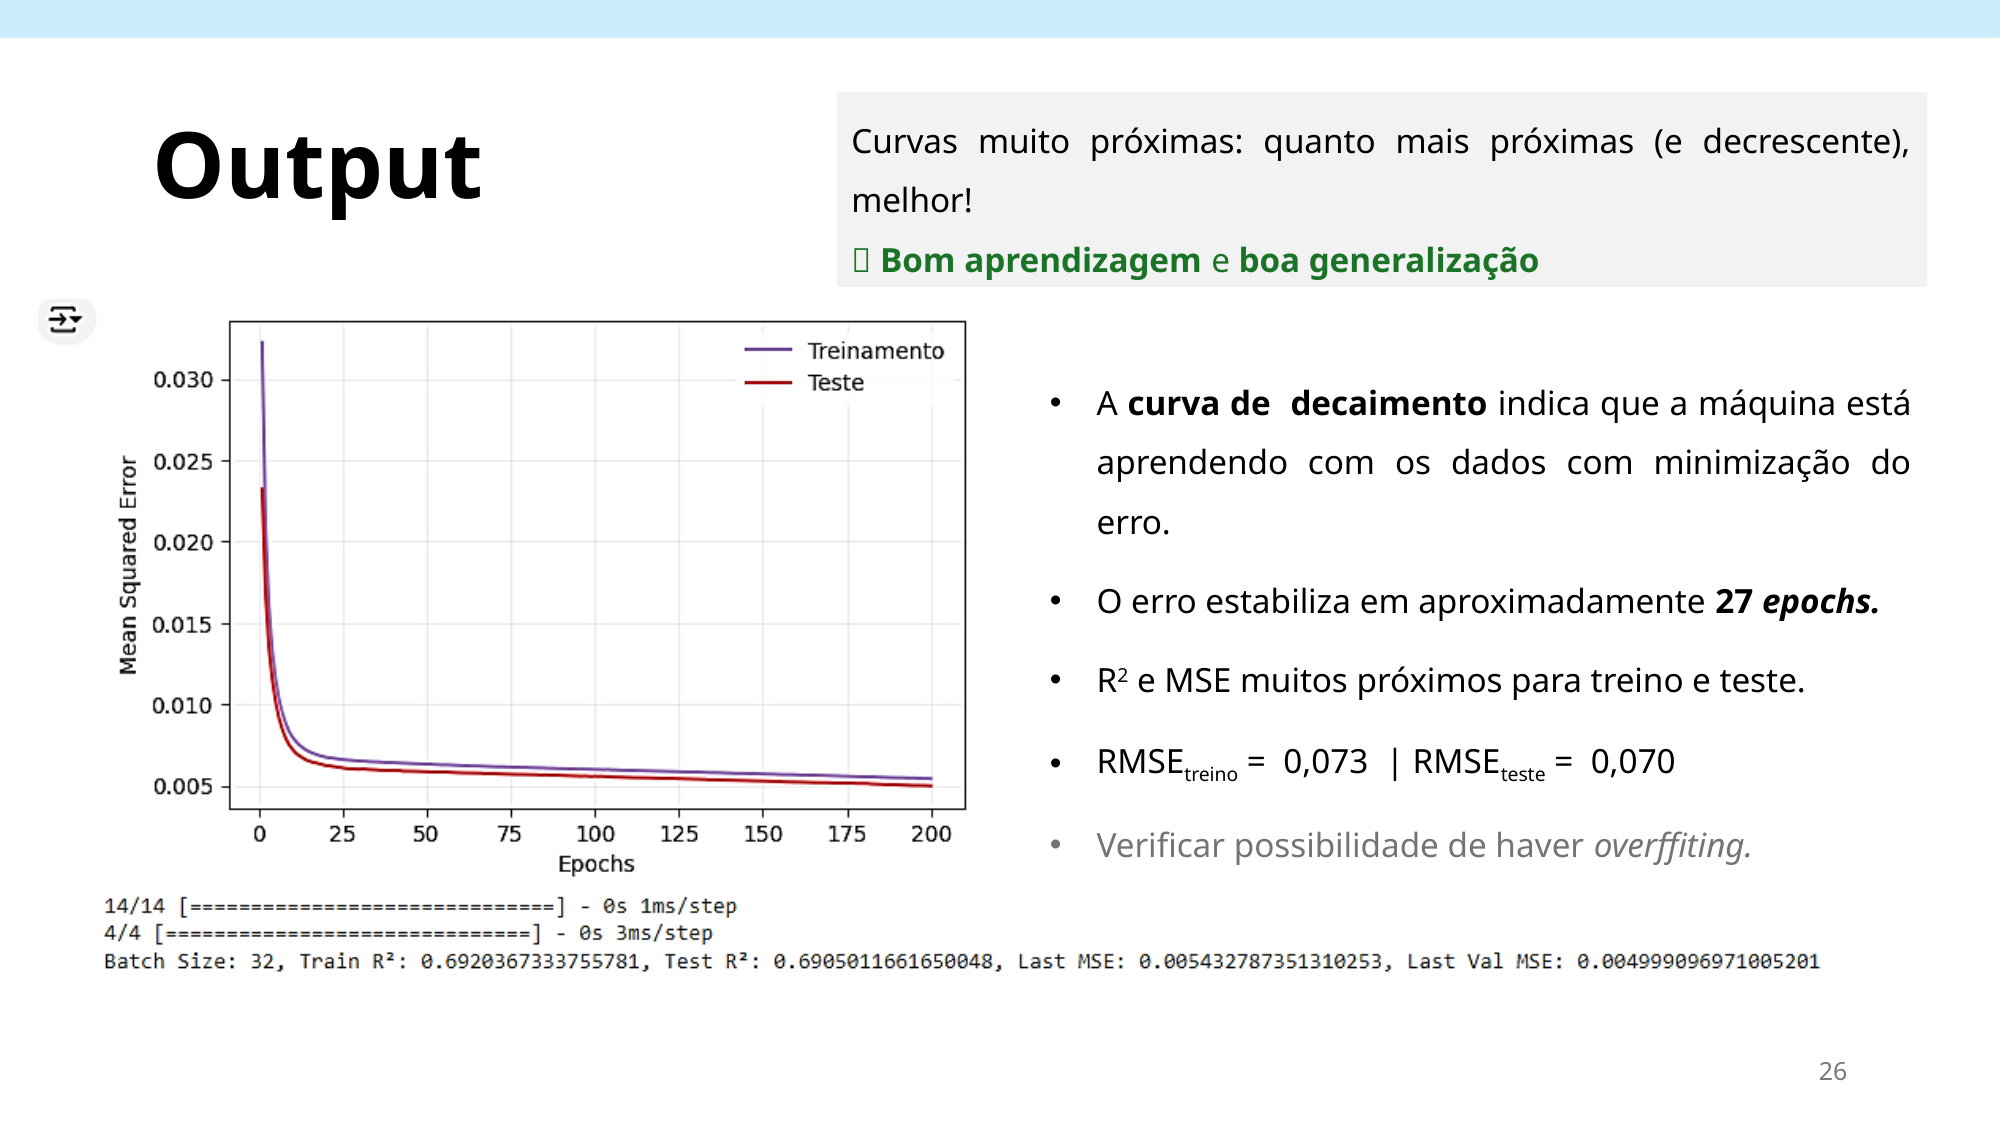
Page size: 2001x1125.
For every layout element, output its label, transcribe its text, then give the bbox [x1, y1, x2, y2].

title Output [137, 59, 1863, 278]
text_box A curva de decaimento indica que a máquina está aprendendo com os dados com minimização do erro. O erro estabiliza em aproximadamente 27 epochs. R2 e MSE muitos próximos para treino e teste. RMSEtreino = 0,073 | RMSEteste = 0,070 Verificar possibilidade de haver overffiting. [1850, 354, 1928, 872]
text_box [0, 0, 2000, 39]
slide_number 26 [1412, 1042, 1863, 1103]
picture [37, 298, 1850, 987]
text_box Curvas muito próximas: quanto mais próximas (e decrescente), melhor!  Bom aprendizagem e boa generalização [836, 92, 1928, 287]
